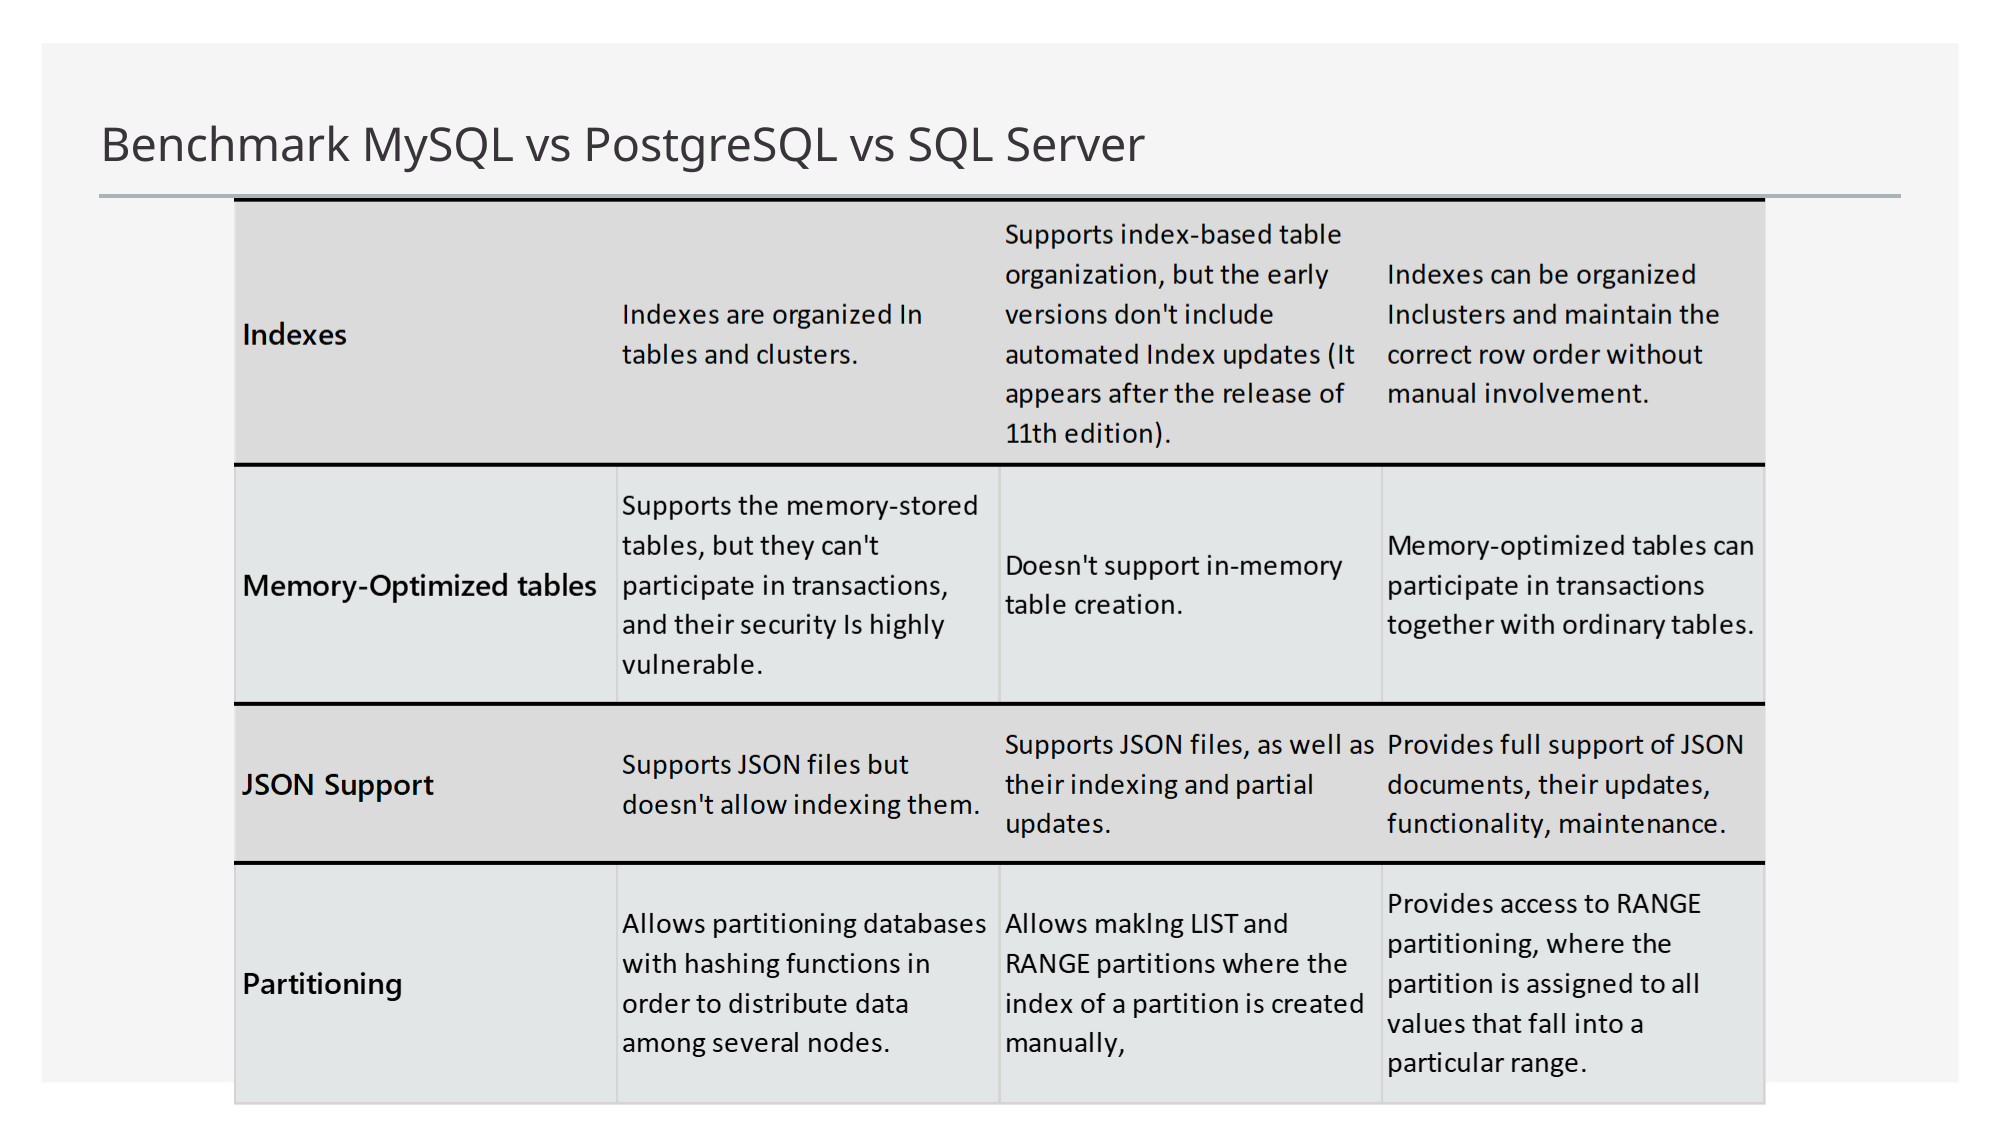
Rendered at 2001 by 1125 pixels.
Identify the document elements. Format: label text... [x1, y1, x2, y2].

picture [234, 198, 1766, 1105]
title Benchmark MySQL vs PostgreSQL vs SQL Server [85, 73, 1214, 179]
